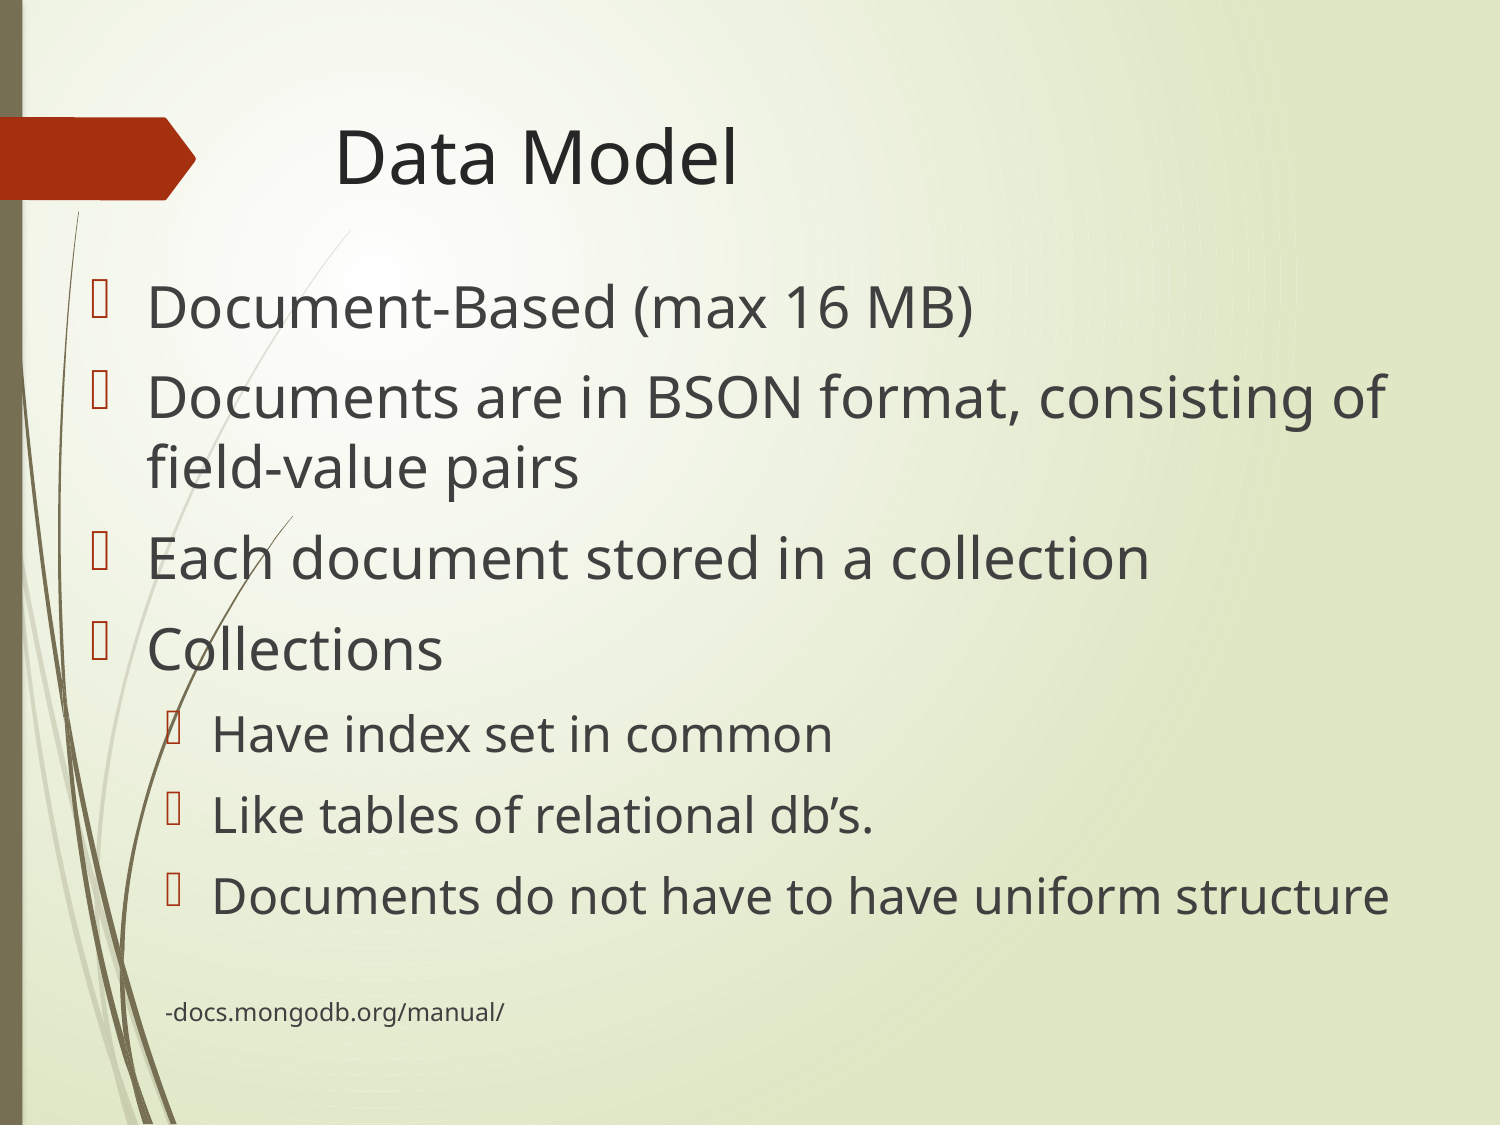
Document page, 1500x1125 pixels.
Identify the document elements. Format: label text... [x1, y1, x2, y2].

list Document-Based (max 16 MB) Documents are in BSON format, consisting of field-value pairs Each document stored in a collection Collections Have index set in common Like tables of relational db’s. Documents do not have to have uniform structure -docs.mongodb.org/manual/ [74, 262, 1426, 1076]
title Data Model [318, 102, 1416, 262]
footer [318, 1006, 1256, 1067]
